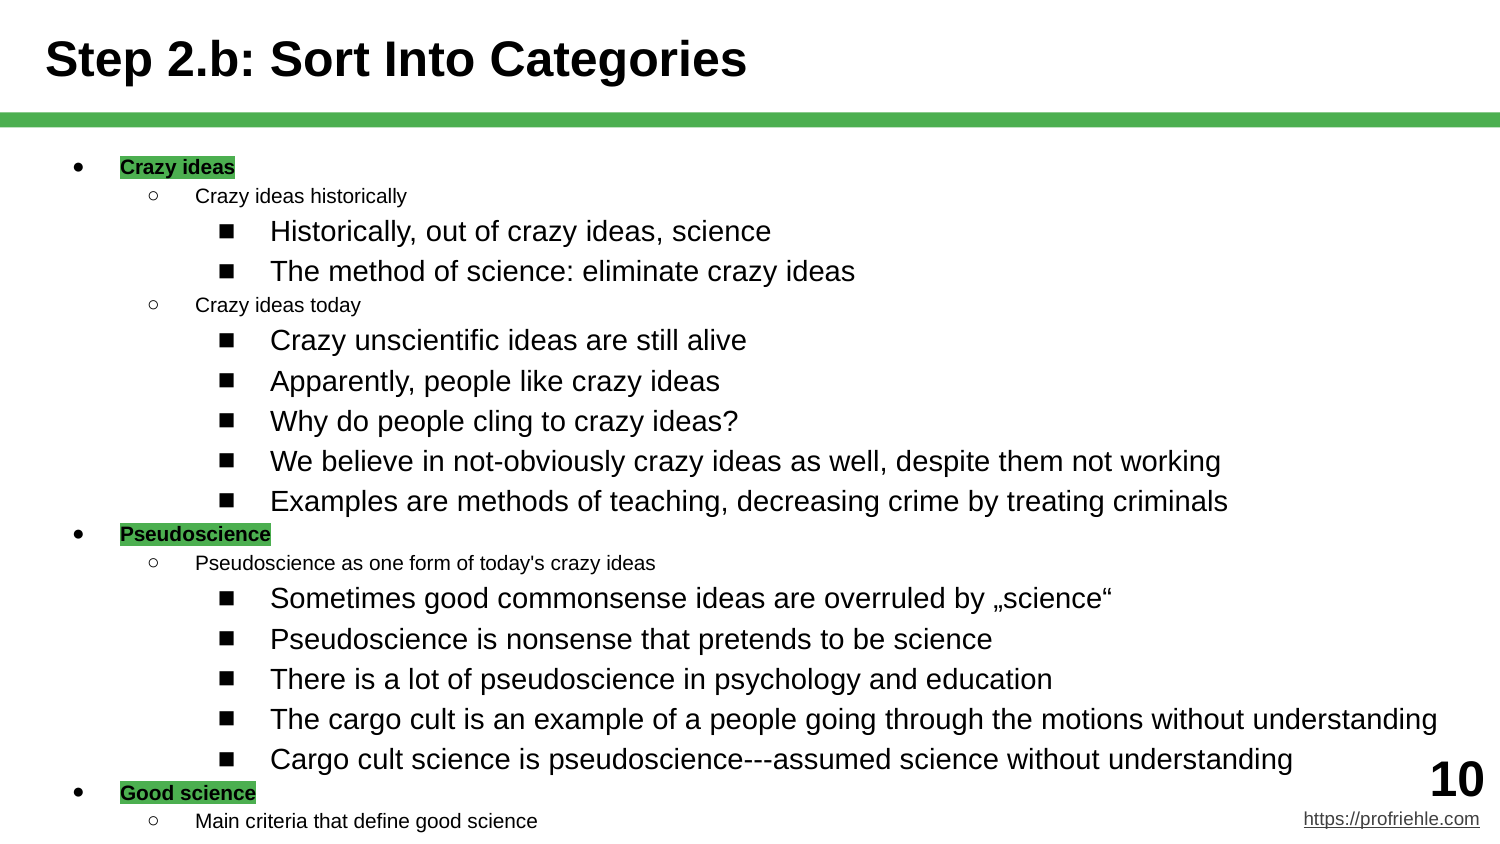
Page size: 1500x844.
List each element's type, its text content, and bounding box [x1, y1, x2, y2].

list Crazy ideas Crazy ideas historically Historically, out of crazy ideas, science The method of science: eliminate crazy ideas Crazy ideas today Crazy unscientific ideas are still alive Apparently, people like crazy ideas Why do people cling to crazy ideas? We believe in not-obviously crazy ideas as well, despite them not working Examples are methods of teaching, decreasing crime by treating criminals Pseudoscience Pseudoscience as one form of today's crazy ideas Sometimes good commonsense ideas are overruled by „science“ Pseudoscience is nonsense that pretends to be science There is a lot of pseudoscience in psychology and education The cargo cult is an example of a people going through the motions without understanding Cargo cult science is pseudoscience---assumed science without understanding Good science Main criteria that define good science The main measure of theory is: “does it work?” If a theory does not work, it is not science Cargo cult science lacks integrity, a key ingredient of science When describing a theory, provide all facts you know, for and against it Hallmark of a theory is that it predicts something in addition to know facts When doing science, empower others to properly judge your work Scientific integrity is more than just being honest; list all facts, cover all contexts Your reputation as a scientist depends on continued displayed integrity Publish all your findings; those matching your theory and those which don't Do not be swayed by inconvenient results; remain honest and publish anyway Experiments as a key method of science Integrity in science means reporting everything about an experiment In particular if the information invalidates an experiment Scientists after Millikan were consciously or subconsciously anchored by his results Scientists manipulated results to conform with assumed truth Repeating experiments is necessary to build on them properly It is not of integrity to not repeat experiments because you don't get time/money/publications for it Pay attention to method, build understanding, don't run on assumptions A key property of science is that experiments are repeatable Integrity in science First principle of scientific integrity: Don't fool yourself Second principle of scientific integrity: Don't fool others Also, don't lie to non-experts; treat them with the same integrity as other scientists Science is a social endeavor [45, 150, 1455, 825]
slide_number ‹#› https://profriehle.com [1200, 724, 1500, 844]
title Step 2.b: Sort Into Categories [0, 0, 1500, 113]
